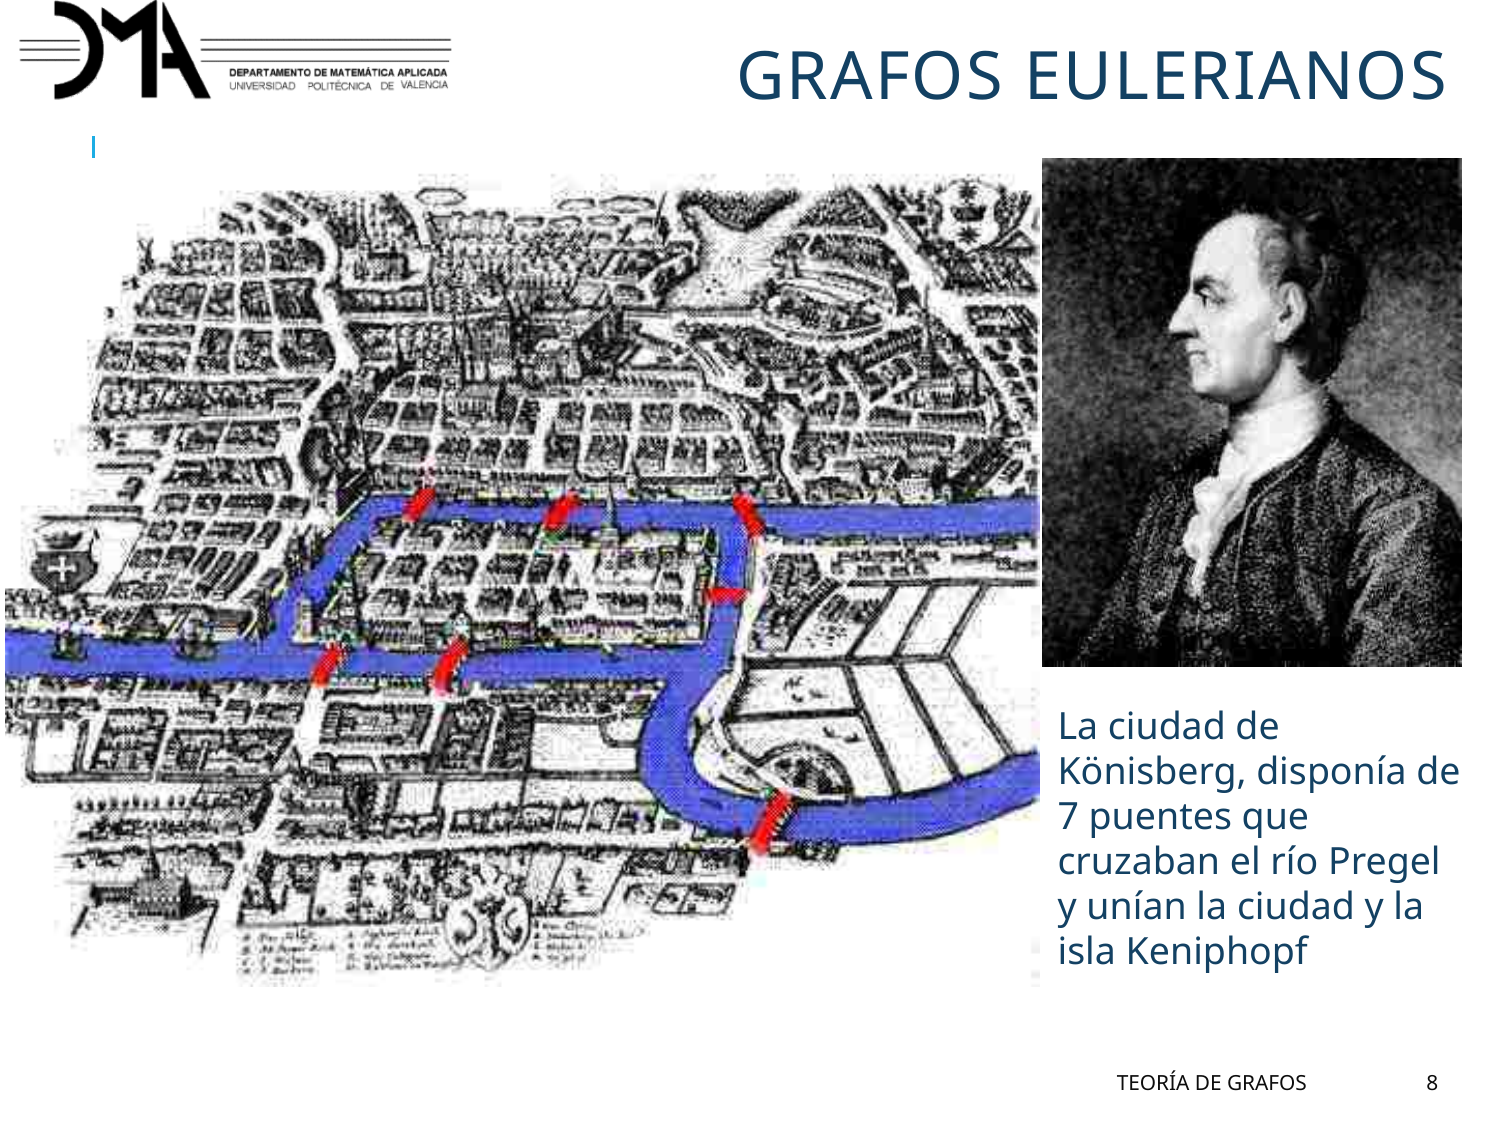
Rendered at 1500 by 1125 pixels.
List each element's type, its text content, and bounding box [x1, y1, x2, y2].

text_box GRAFOS EULERIANOS [633, 30, 1463, 121]
picture [1042, 158, 1462, 667]
picture [17, 0, 455, 103]
text_box La ciudad de Könisberg, disponía de 7 puentes que cruzaban el río Pregel y unían la ciudad y la isla Keniphopf [1046, 694, 1476, 980]
footer Teoría de Grafos [595, 1061, 1322, 1107]
picture [5, 158, 1040, 987]
slide_number 8 [1333, 1061, 1454, 1107]
